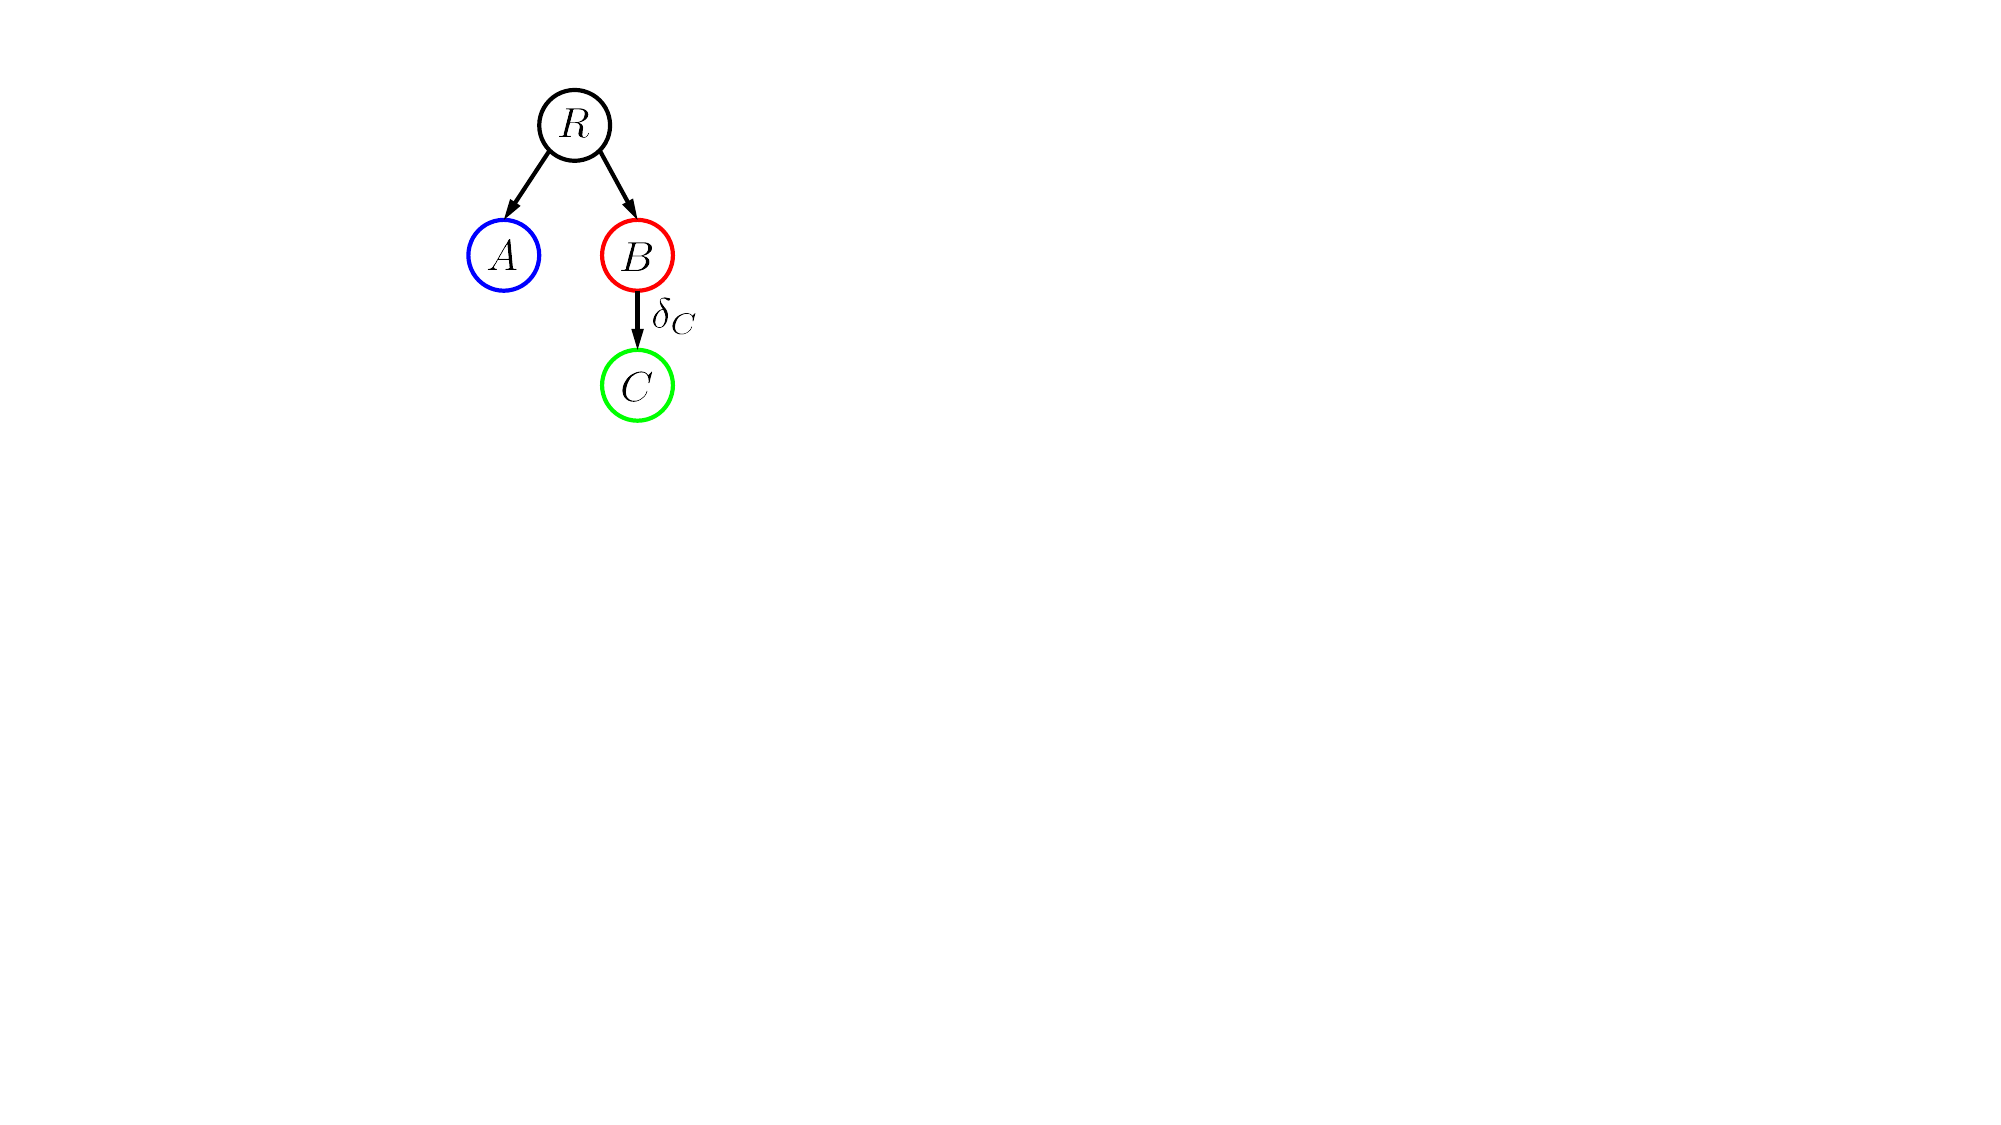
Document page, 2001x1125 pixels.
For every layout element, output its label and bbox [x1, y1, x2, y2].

text_box [599, 150, 638, 221]
text_box [503, 150, 550, 221]
picture [557, 104, 592, 138]
text_box [466, 218, 542, 293]
text_box [599, 217, 676, 293]
picture [620, 238, 655, 273]
picture [620, 368, 655, 402]
picture [651, 294, 699, 337]
text_box [537, 87, 613, 163]
text_box [599, 347, 676, 423]
picture [483, 236, 518, 271]
